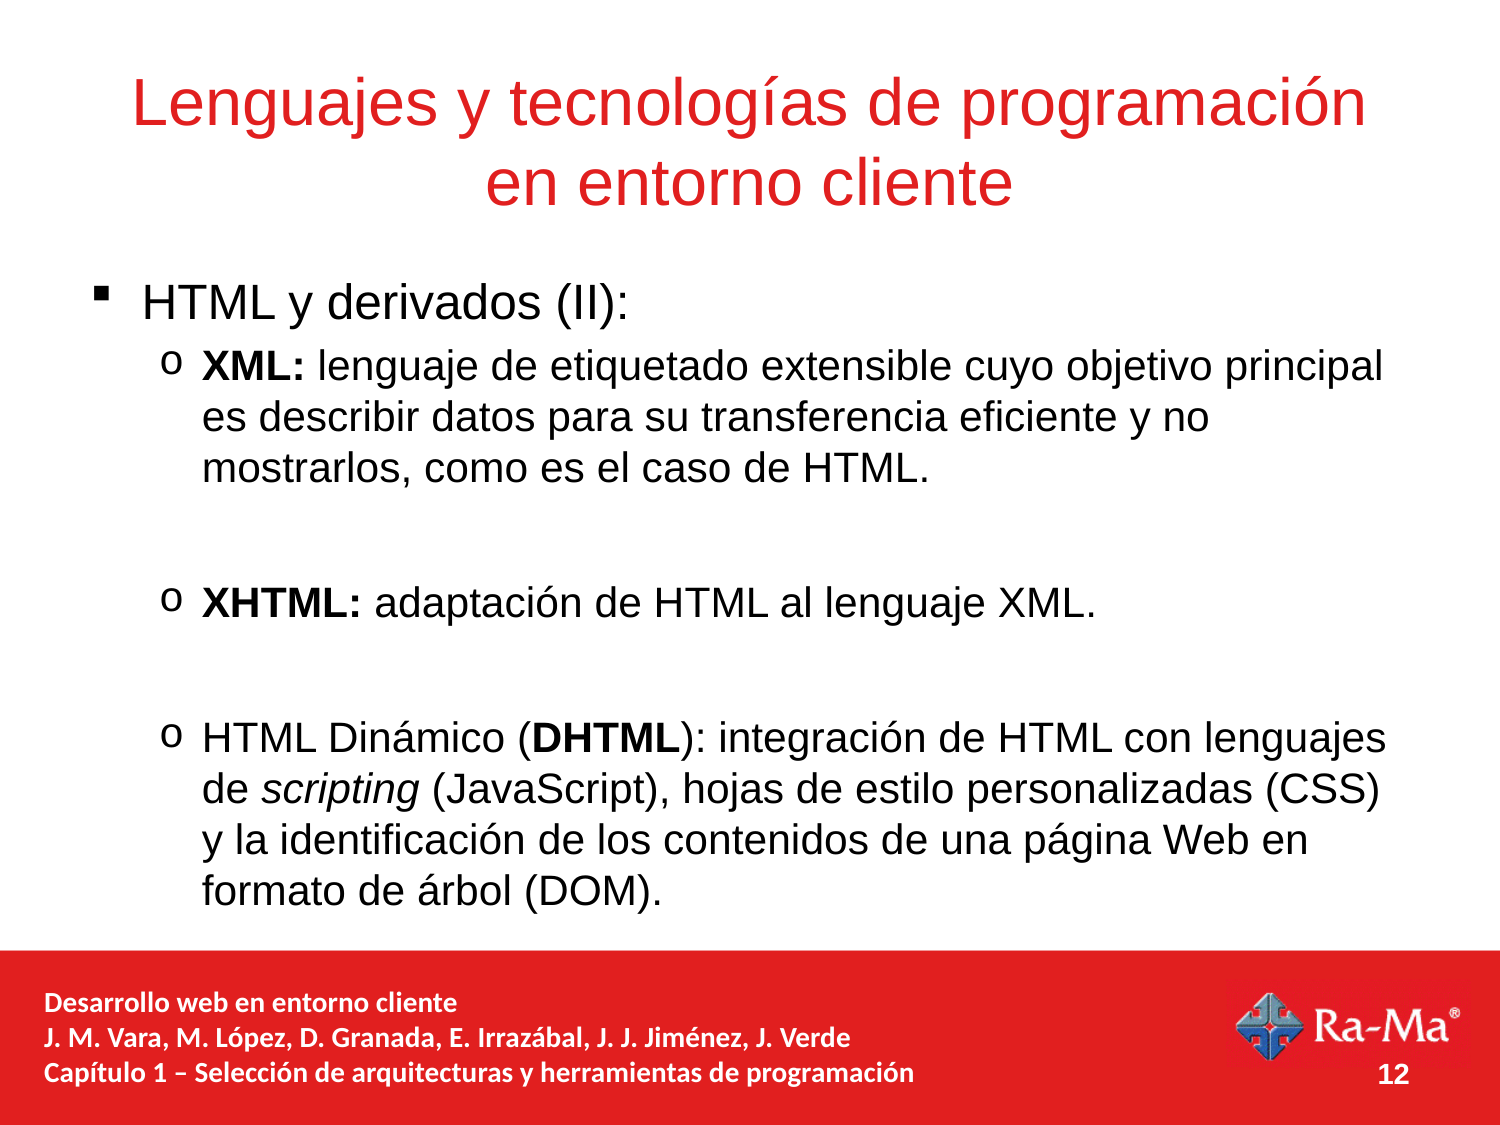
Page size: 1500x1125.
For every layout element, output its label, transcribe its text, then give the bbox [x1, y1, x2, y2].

footer Desarrollo web en entorno cliente J. M. Vara, M. López, D. Granada, E. Irrazábal, J. J. Jiménez, J. Verde Capítulo 1 – Selección de arquitecturas y herramientas de programación [29, 975, 1058, 1094]
slide_number 12 [1074, 1042, 1425, 1103]
title Lenguajes y tecnologías de programación en entorno cliente [75, 45, 1425, 233]
picture [0, 0, 1500, 1125]
list HTML y derivados (II): XML: lenguaje de etiquetado extensible cuyo objetivo principal es describir datos para su transferencia eficiente y no mostrarlos, como es el caso de HTML. XHTML: adaptación de HTML al lenguaje XML. HTML Dinámico (DHTML): integración de HTML con lenguajes de scripting (JavaScript), hojas de estilo personalizadas (CSS) y la identificación de los contenidos de una página Web en formato de árbol (DOM). [75, 262, 1425, 929]
